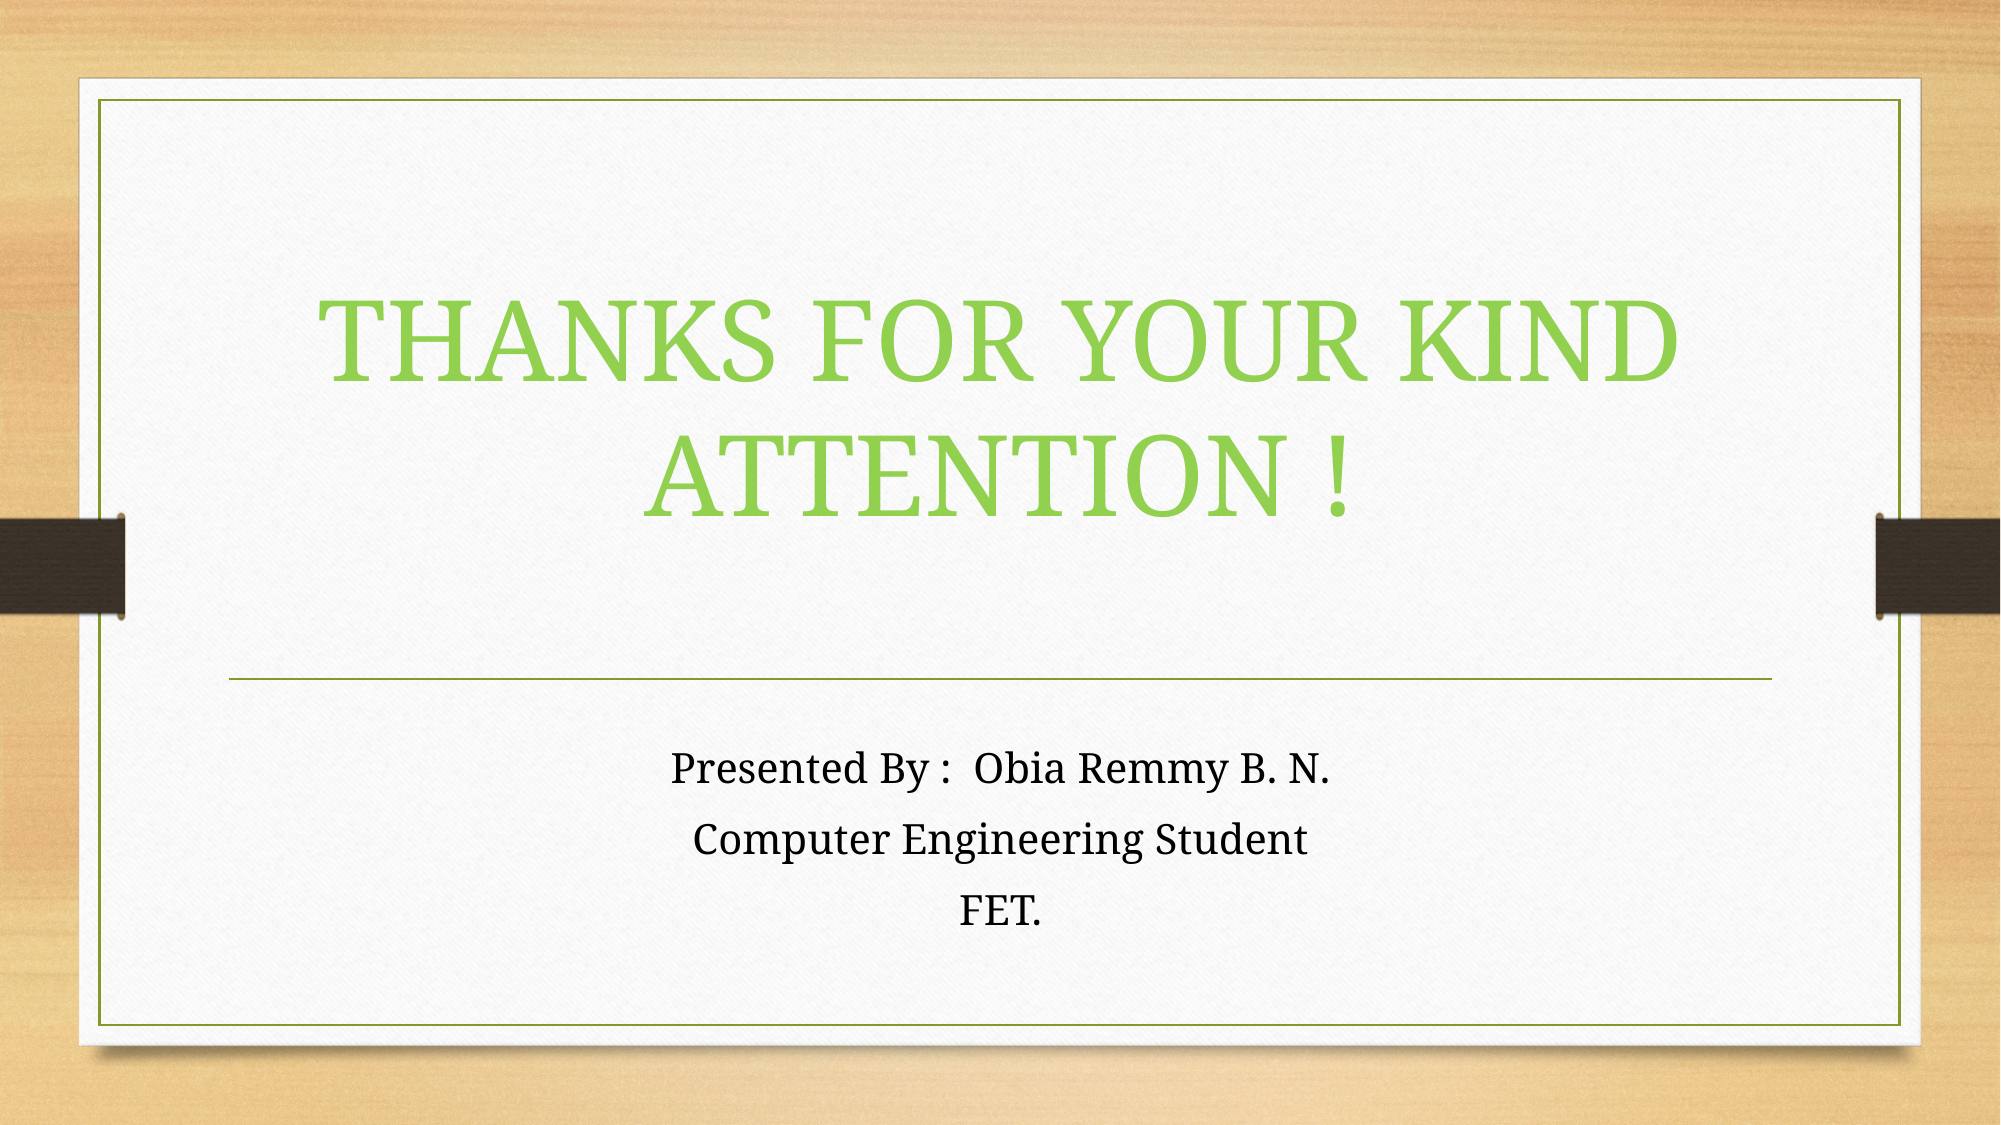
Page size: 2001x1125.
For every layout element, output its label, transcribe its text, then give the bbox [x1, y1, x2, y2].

title THANKS FOR YOUR KIND ATTENTION ! [213, 161, 1788, 646]
list Presented By : Obia Remmy B. N. Computer Engineering Student FET. [213, 712, 1788, 964]
picture [0, 0, 2001, 1125]
